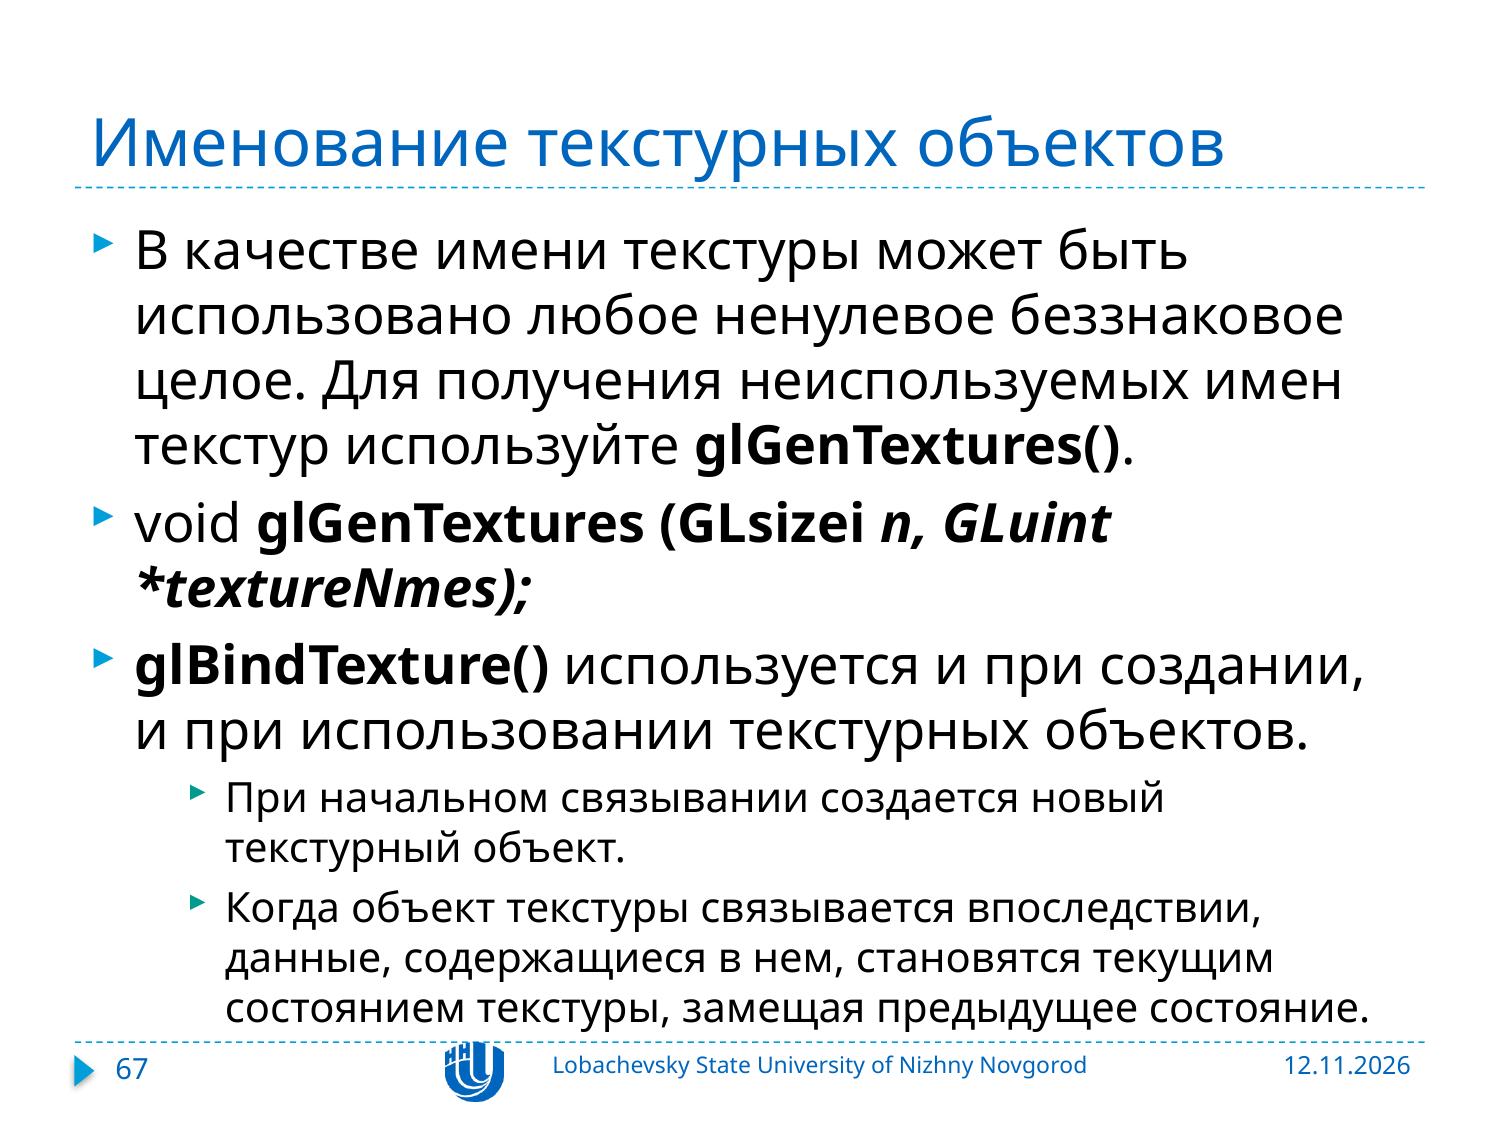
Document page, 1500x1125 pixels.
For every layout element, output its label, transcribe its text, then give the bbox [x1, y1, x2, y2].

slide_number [1265, 1042, 1426, 1103]
footer Lobachevsky State University of Nizhny Novgorod [515, 1042, 1125, 1103]
picture [445, 1041, 504, 1102]
slide_number 67 [100, 1042, 426, 1103]
title Именование текстурных объектов [74, 24, 1426, 188]
list В качестве имени текстуры может быть использовано любое ненулевое беззнаковое целое. Для получения неиспользуемых имен текстур используйте glGenTextures(). void glGenTextures (GLsizei n, GLuint *textureNmes); glBindTexture() используется и при создании, и при использовании текстурных объектов. При начальном связывании создается новый текстурный объект. Когда объект текстуры связывается впоследствии, данные, содержащиеся в нем, становятся текущим состоянием текстуры, замещая предыдущее состояние. [74, 207, 1426, 1012]
